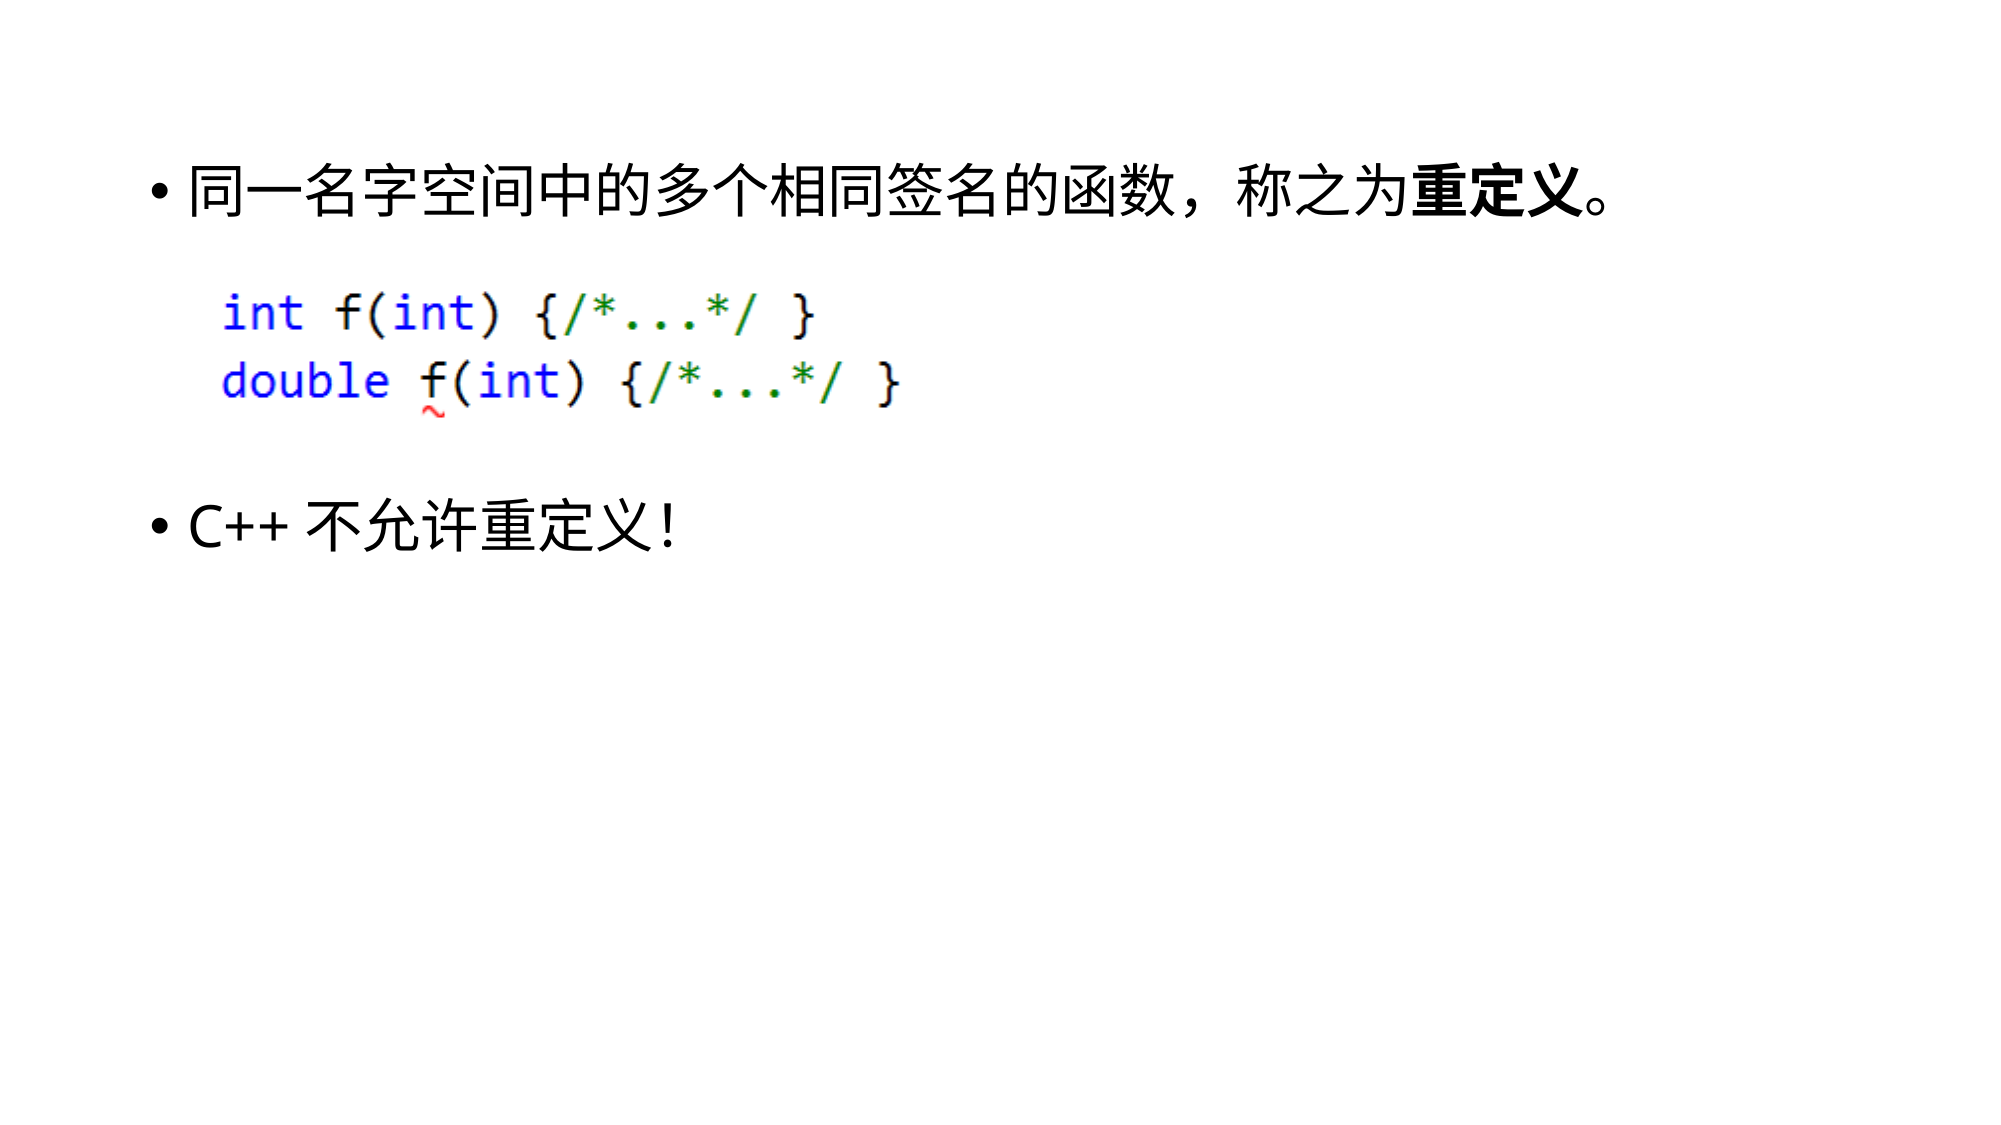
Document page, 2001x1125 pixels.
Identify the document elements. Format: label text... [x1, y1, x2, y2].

picture [205, 262, 951, 436]
list 同一名字空间中的多个相同签名的函数，称之为重定义。 C++不允许重定义！ [134, 154, 1860, 913]
